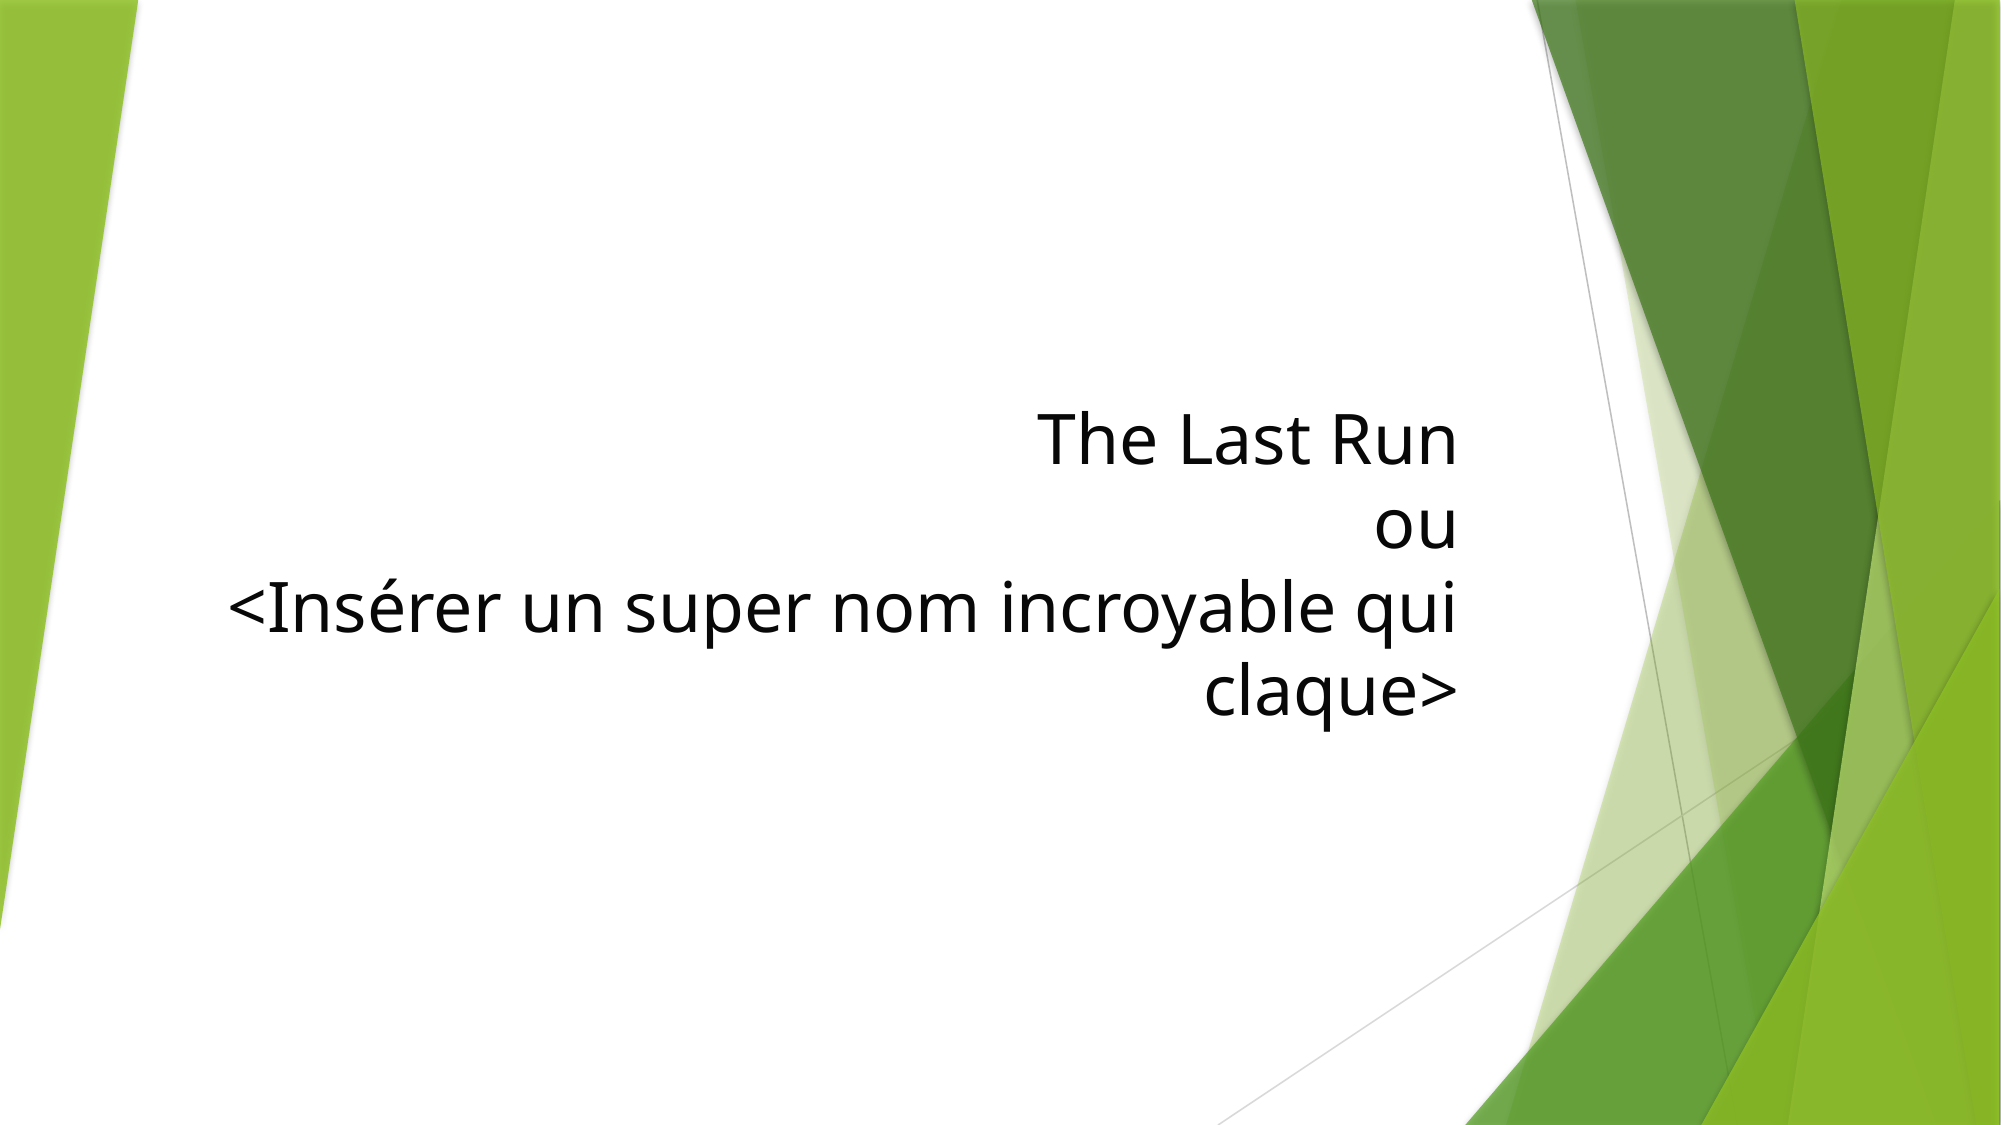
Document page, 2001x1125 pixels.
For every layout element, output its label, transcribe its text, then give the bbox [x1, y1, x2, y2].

title The Last Run ou <Insérer un super nom incroyable qui claque> [39, 386, 1475, 739]
